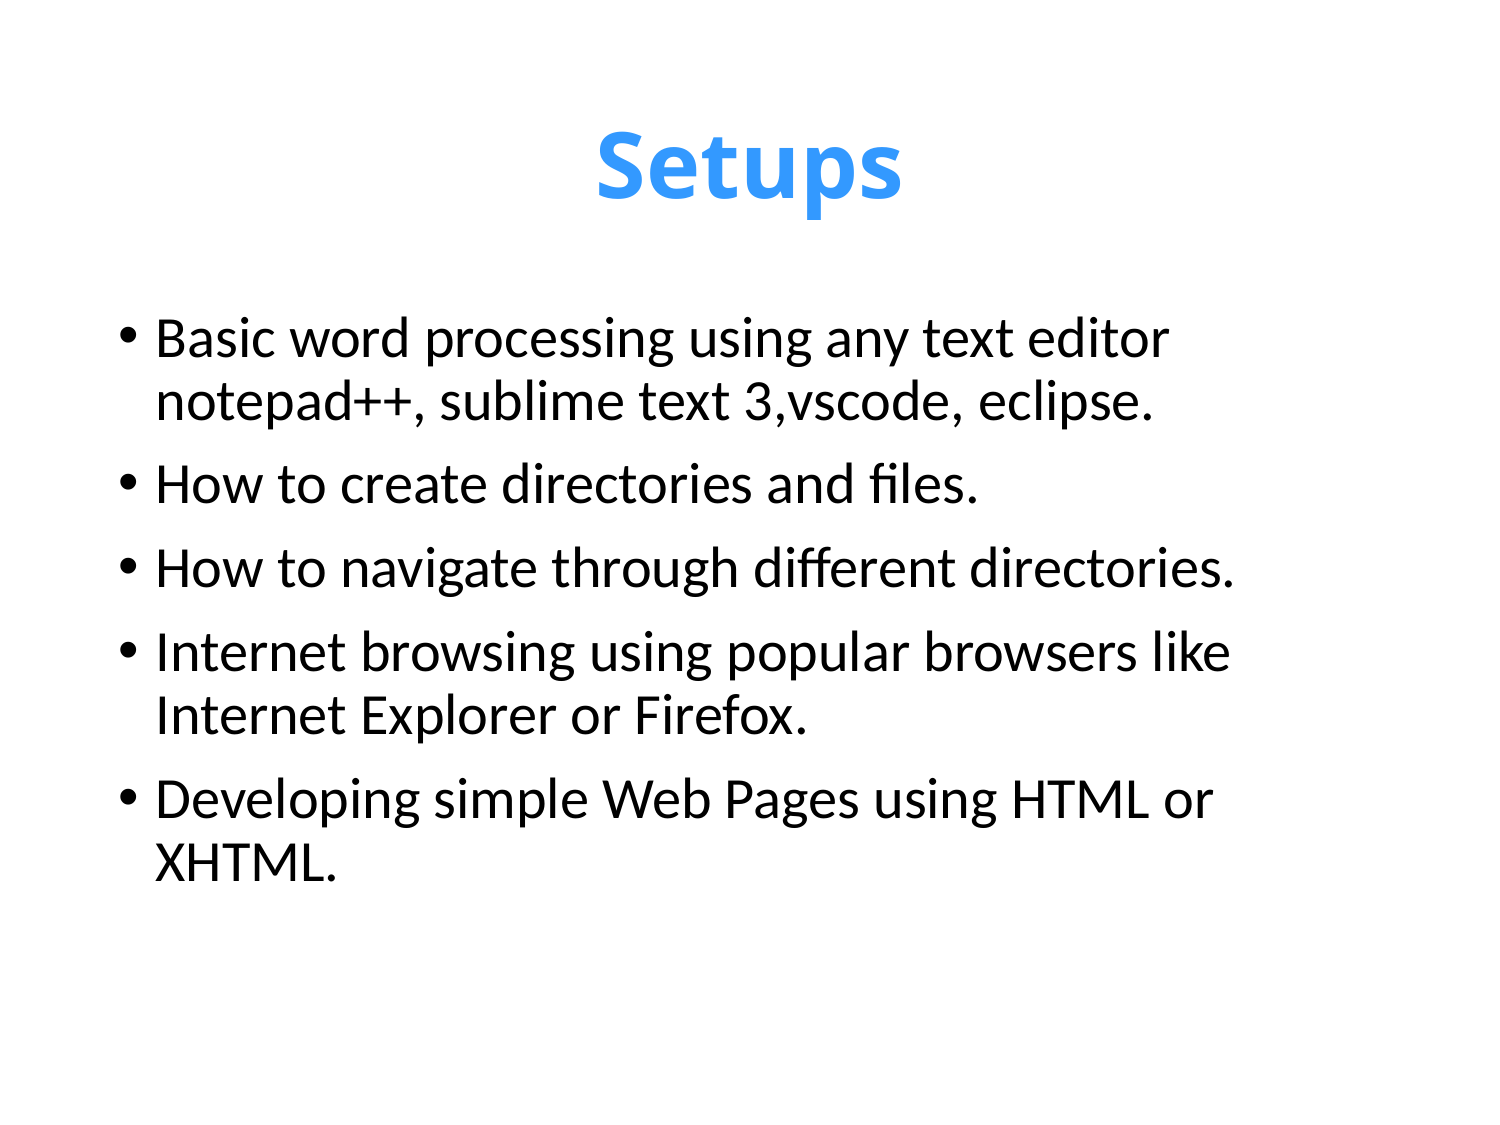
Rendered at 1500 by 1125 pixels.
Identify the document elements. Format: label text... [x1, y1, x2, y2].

list Basic word processing using any text editor notepad++, sublime text 3,vscode, eclipse. How to create directories and files. How to navigate through different directories. Internet browsing using popular browsers like Internet Explorer or Firefox. Developing simple Web Pages using HTML or XHTML. [103, 299, 1397, 1125]
title Setups [103, 59, 1397, 278]
